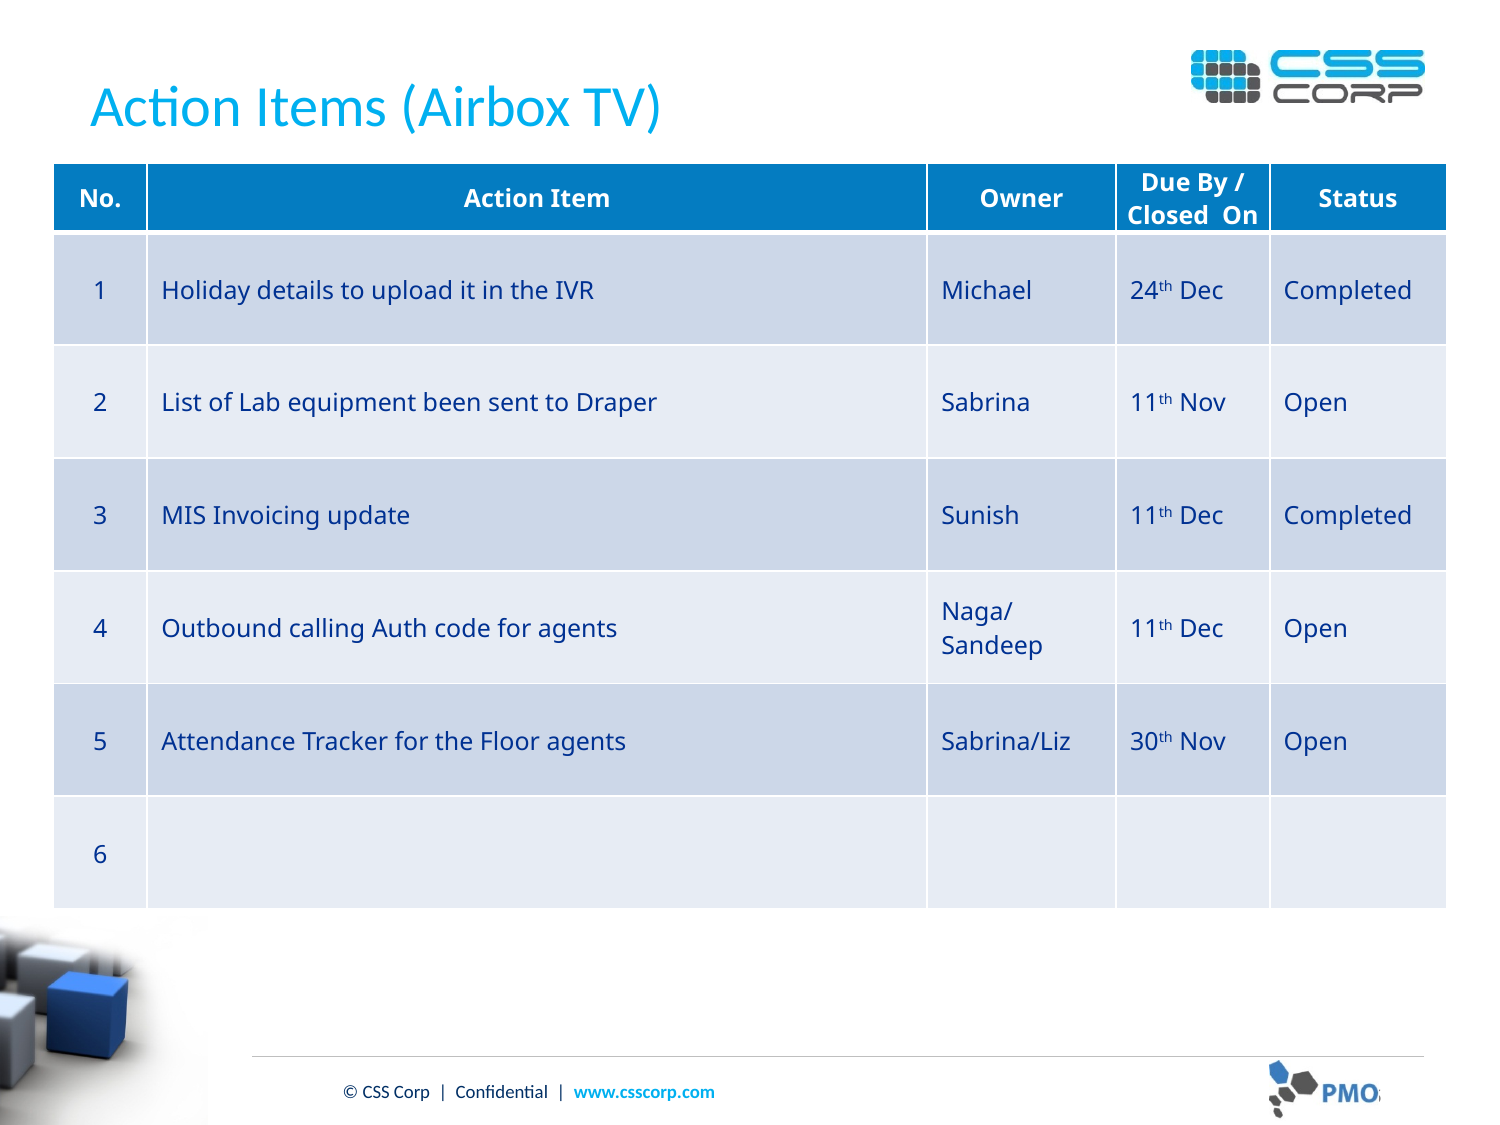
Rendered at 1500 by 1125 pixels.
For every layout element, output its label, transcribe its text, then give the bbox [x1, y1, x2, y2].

table_cell [148, 797, 926, 908]
table_header Owner [928, 164, 1115, 230]
table_cell 4 [54, 572, 146, 683]
table_cell Open [1271, 684, 1446, 795]
table_cell Completed [1271, 235, 1446, 344]
table_cell Attendance Tracker for the Floor agents [148, 684, 926, 795]
table_header Due By / Closed On [1117, 164, 1269, 230]
table_cell MIS Invoicing update [148, 459, 926, 570]
table_cell [928, 797, 1115, 908]
table_header Action Item [148, 164, 926, 230]
picture [1269, 1059, 1379, 1121]
table_cell 30th Nov [1117, 684, 1269, 795]
table_header No. [54, 164, 146, 230]
table_cell Sunish [928, 459, 1115, 570]
title Action Items (Airbox TV) [75, 45, 1425, 161]
table_cell 11th Nov [1117, 346, 1269, 457]
table_cell Outbound calling Auth code for agents [148, 572, 926, 683]
table_cell [1117, 797, 1269, 908]
picture [0, 916, 208, 1125]
table_cell 1 [54, 235, 146, 344]
table_cell Sabrina [928, 346, 1115, 457]
table_cell 2 [54, 346, 146, 457]
table_cell 5 [54, 684, 146, 795]
table_cell Open [1271, 572, 1446, 683]
table_cell Sabrina/Liz [928, 684, 1115, 795]
table_cell 3 [54, 459, 146, 570]
table_header Status [1271, 164, 1446, 230]
table_cell 24th Dec [1117, 235, 1269, 344]
table_cell Completed [1271, 459, 1446, 570]
table_cell [1271, 797, 1446, 908]
table_cell Holiday details to upload it in the IVR [148, 235, 926, 344]
table_cell 11th Dec [1117, 459, 1269, 570]
table_cell Open [1271, 346, 1446, 457]
table_cell List of Lab equipment been sent to Draper [148, 346, 926, 457]
table_cell 6 [54, 797, 146, 908]
table_cell Michael [928, 235, 1115, 344]
table_cell Naga/Sandeep [928, 572, 1115, 683]
table_cell 11th Dec [1117, 572, 1269, 683]
